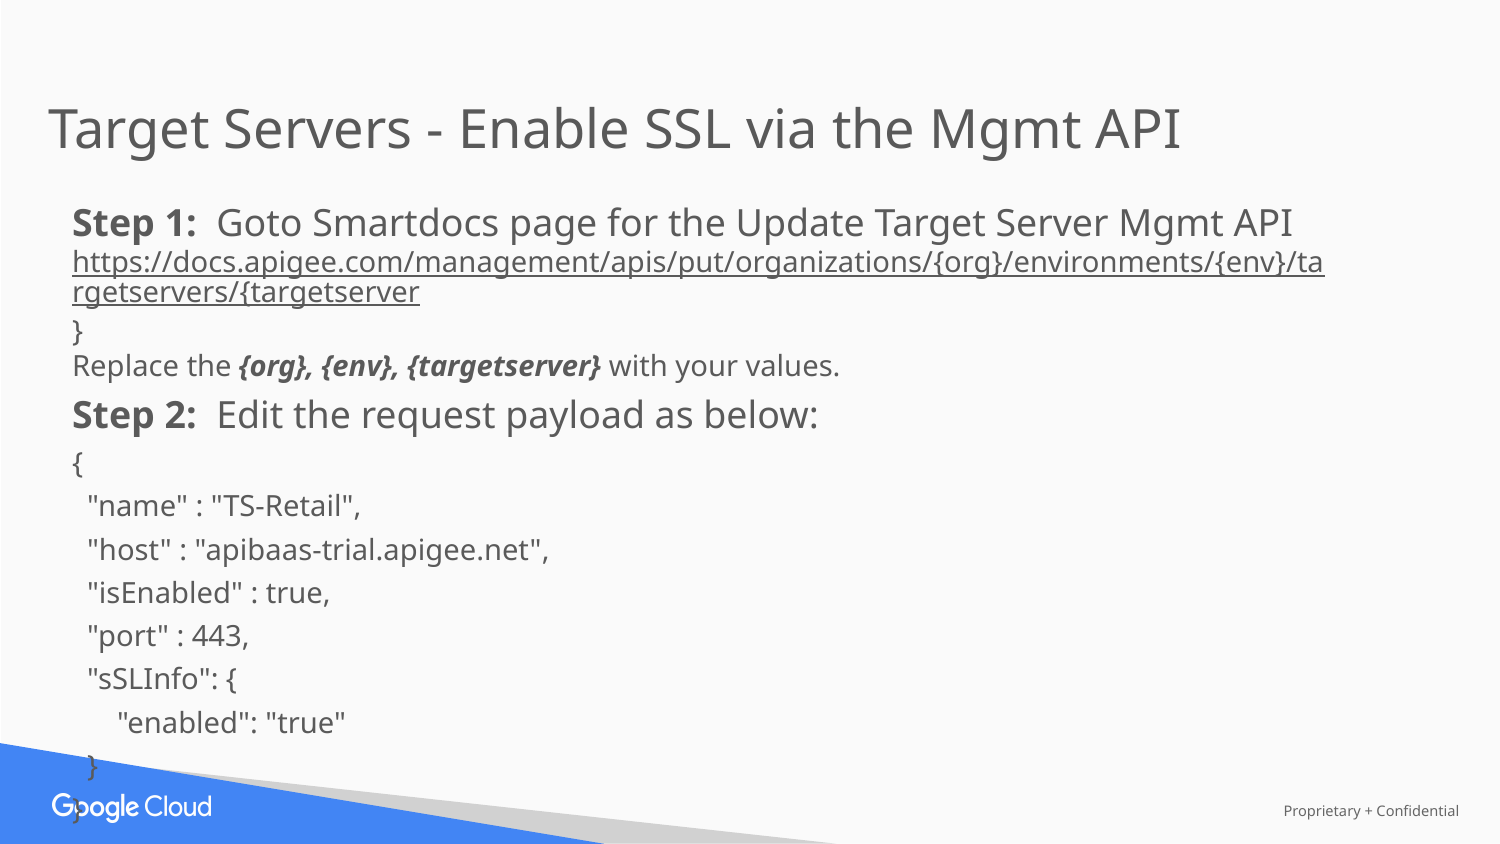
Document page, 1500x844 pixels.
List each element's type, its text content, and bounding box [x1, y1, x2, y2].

picture [52, 793, 211, 823]
title Target Servers - Enable SSL via the Mgmt API [37, 80, 1397, 174]
list Step 1: Goto Smartdocs page for the Update Target Server Mgmt API https://docs.apigee.com/management/apis/put/organizations/{org}/environments/{env}/targetservers/{targetserver} Replace the {org}, {env}, {targetserver} with your values. Step 2: Edit the request payload as below: { "name" : "TS-Retail", "host" : "apibaas-trial.apigee.net", "isEnabled" : true, "port" : 443, "sSLInfo": { "enabled": "true" } } [60, 193, 1345, 778]
